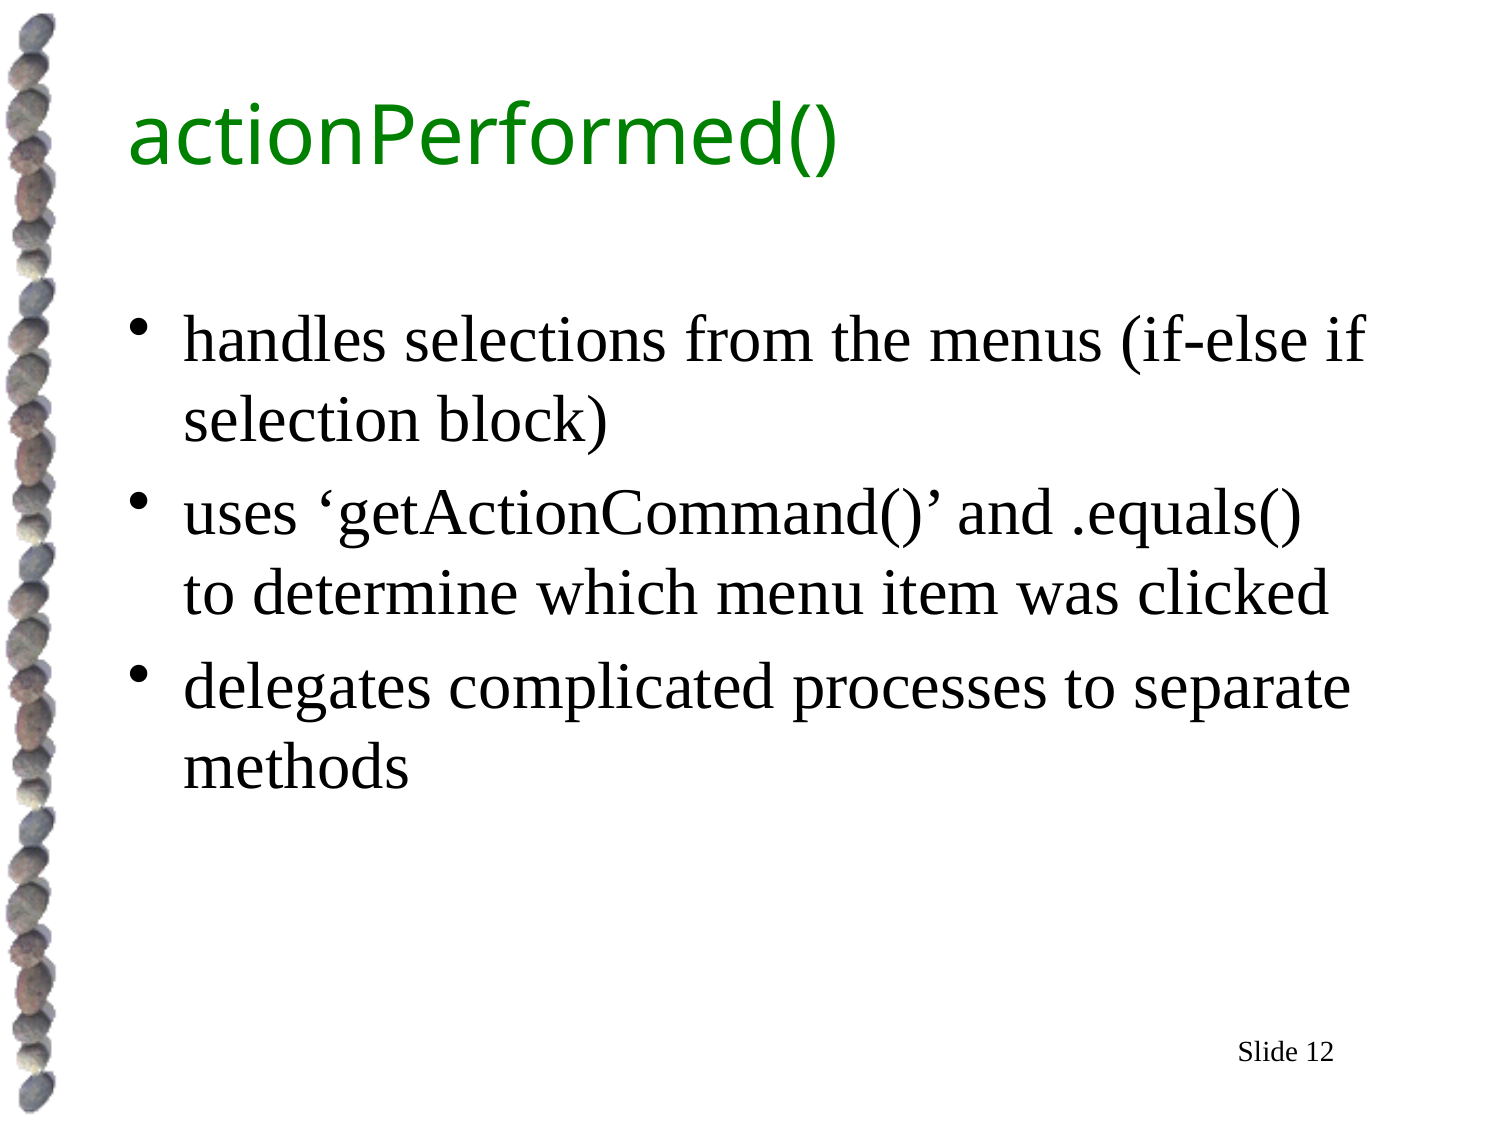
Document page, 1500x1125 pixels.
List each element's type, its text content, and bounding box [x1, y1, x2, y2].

picture [0, 0, 65, 1125]
list handles selections from the menus (if-else if selection block) uses ‘getActionCommand()’ and .equals() to determine which menu item was clicked delegates complicated processes to separate methods [112, 287, 1388, 963]
title actionPerformed() [112, 75, 1388, 188]
slide_number Slide 12 [1037, 1024, 1351, 1101]
